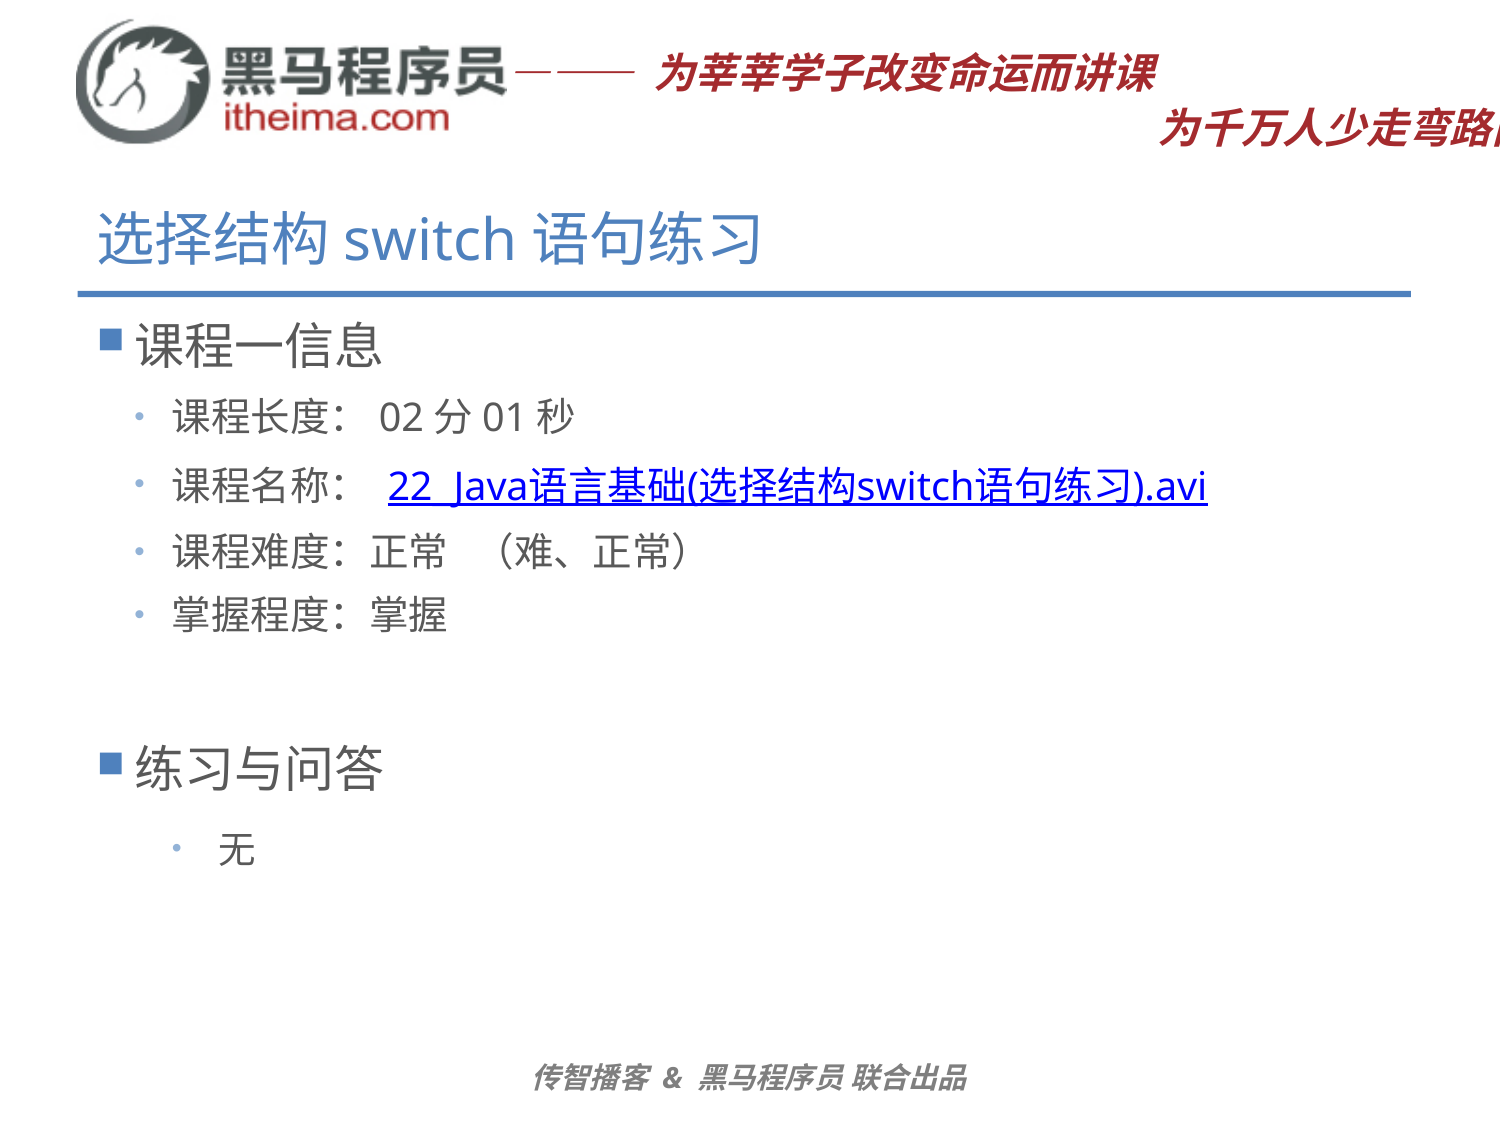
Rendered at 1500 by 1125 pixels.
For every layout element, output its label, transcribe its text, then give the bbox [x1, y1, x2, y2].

title 选择结构switch语句练习 [81, 162, 1416, 280]
list 课程一信息 课程长度：02分01秒 课程名称： 22_Java语言基础(选择结构switch语句练习).avi 课程难度：正常 （难、正常） 掌握程度：掌握 练习与问答 无 [81, 313, 1416, 1046]
picture [76, 0, 507, 161]
